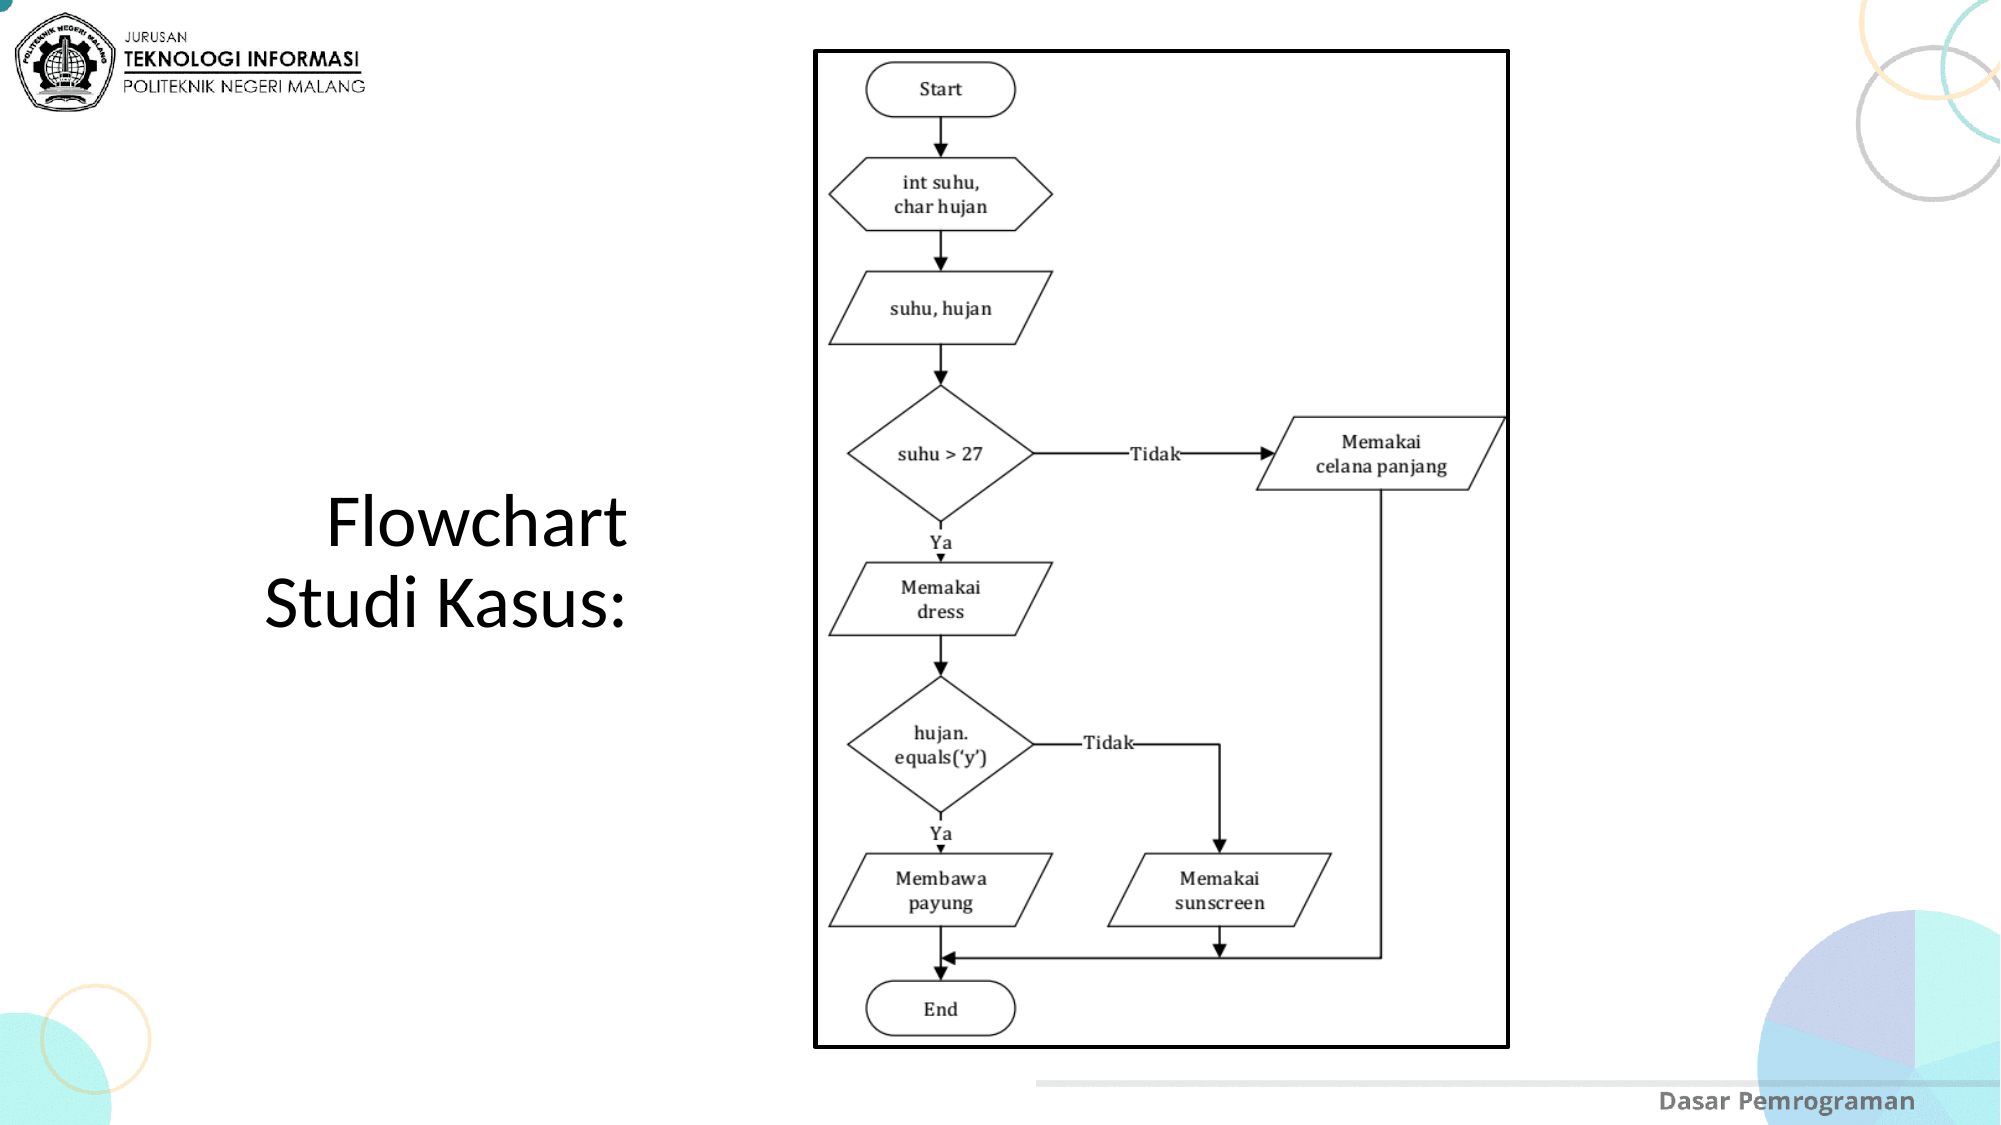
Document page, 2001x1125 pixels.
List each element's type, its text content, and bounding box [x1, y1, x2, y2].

title Flowchart Studi Kasus: [170, 499, 644, 626]
picture [0, 0, 2001, 1125]
